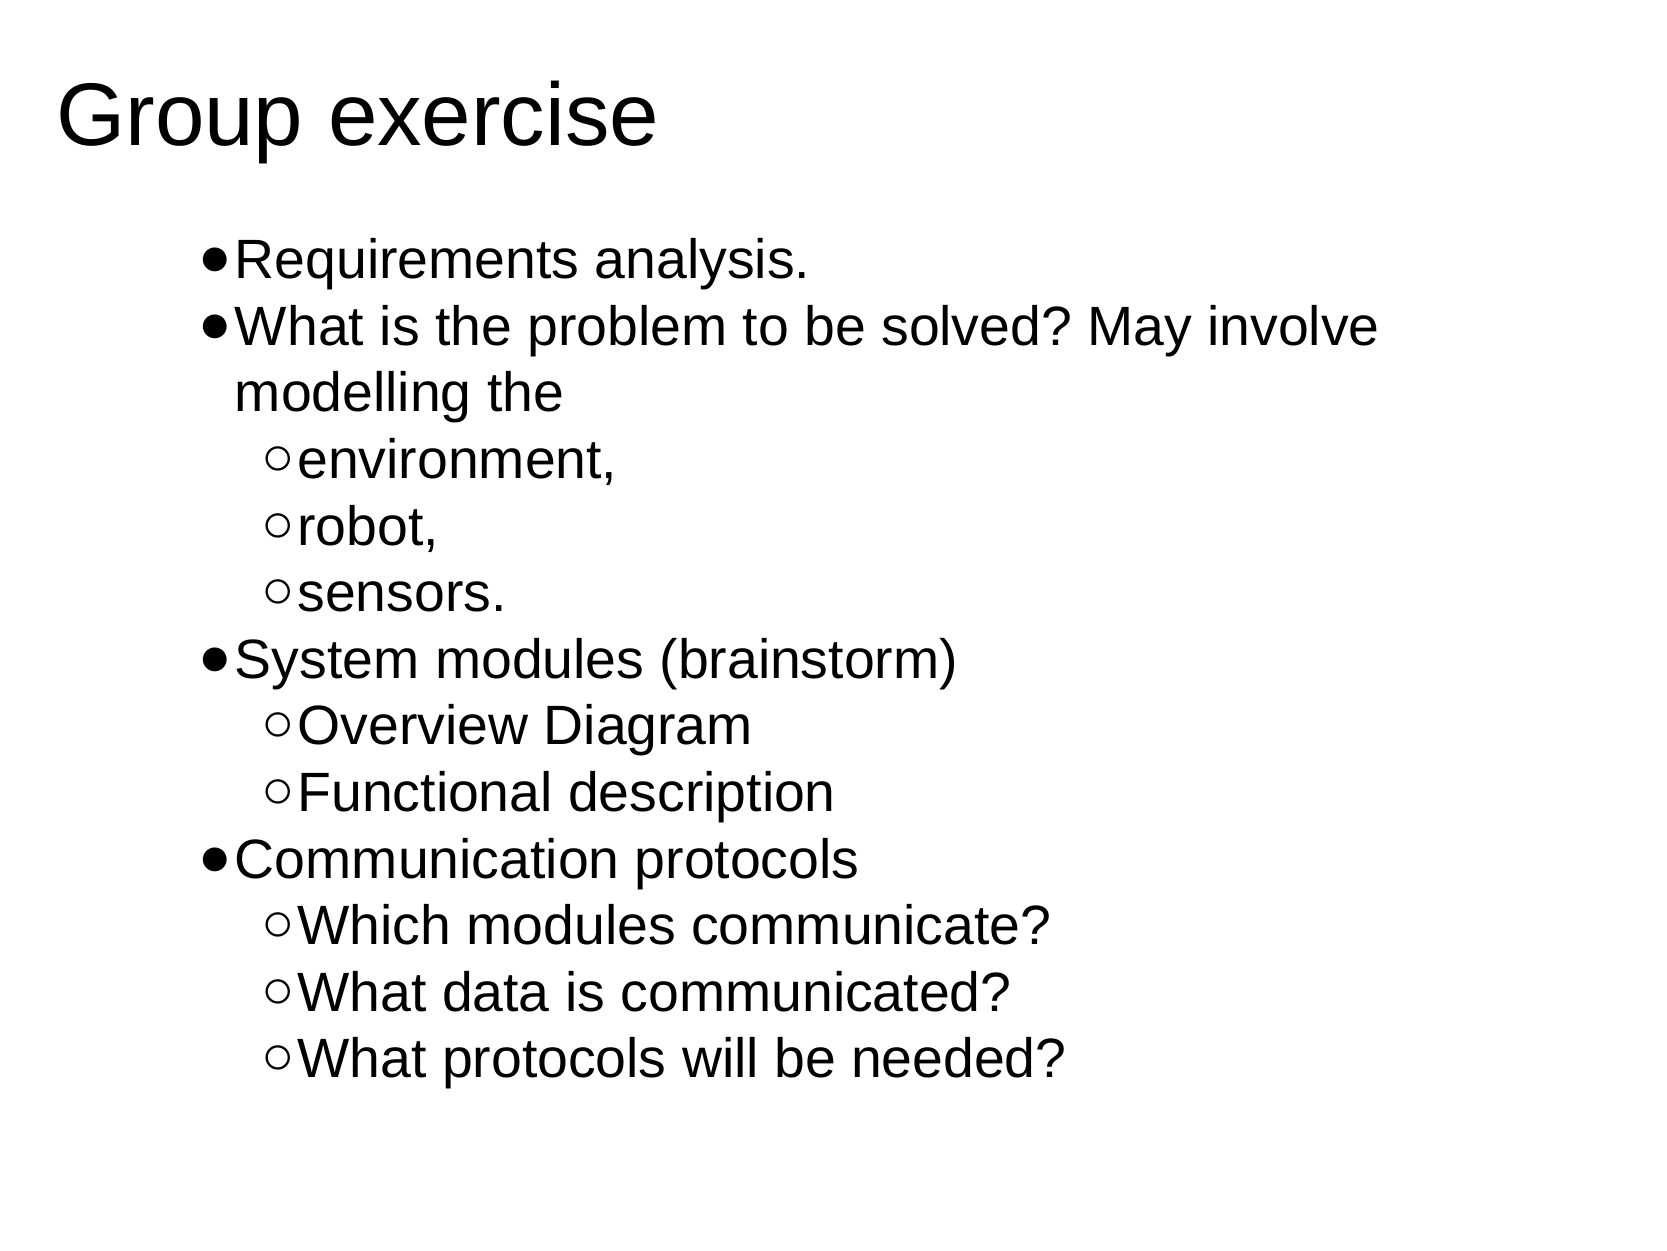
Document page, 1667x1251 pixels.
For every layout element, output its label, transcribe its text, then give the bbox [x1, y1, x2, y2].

title Group exercise [50, 50, 1630, 213]
list Requirements analysis. What is the problem to be solved? May involve modelling the environment, robot, sensors. System modules (brainstorm) Overview Diagram Functional description Communication protocols Which modules communicate? What data is communicated? What protocols will be needed? [166, 216, 1532, 1166]
